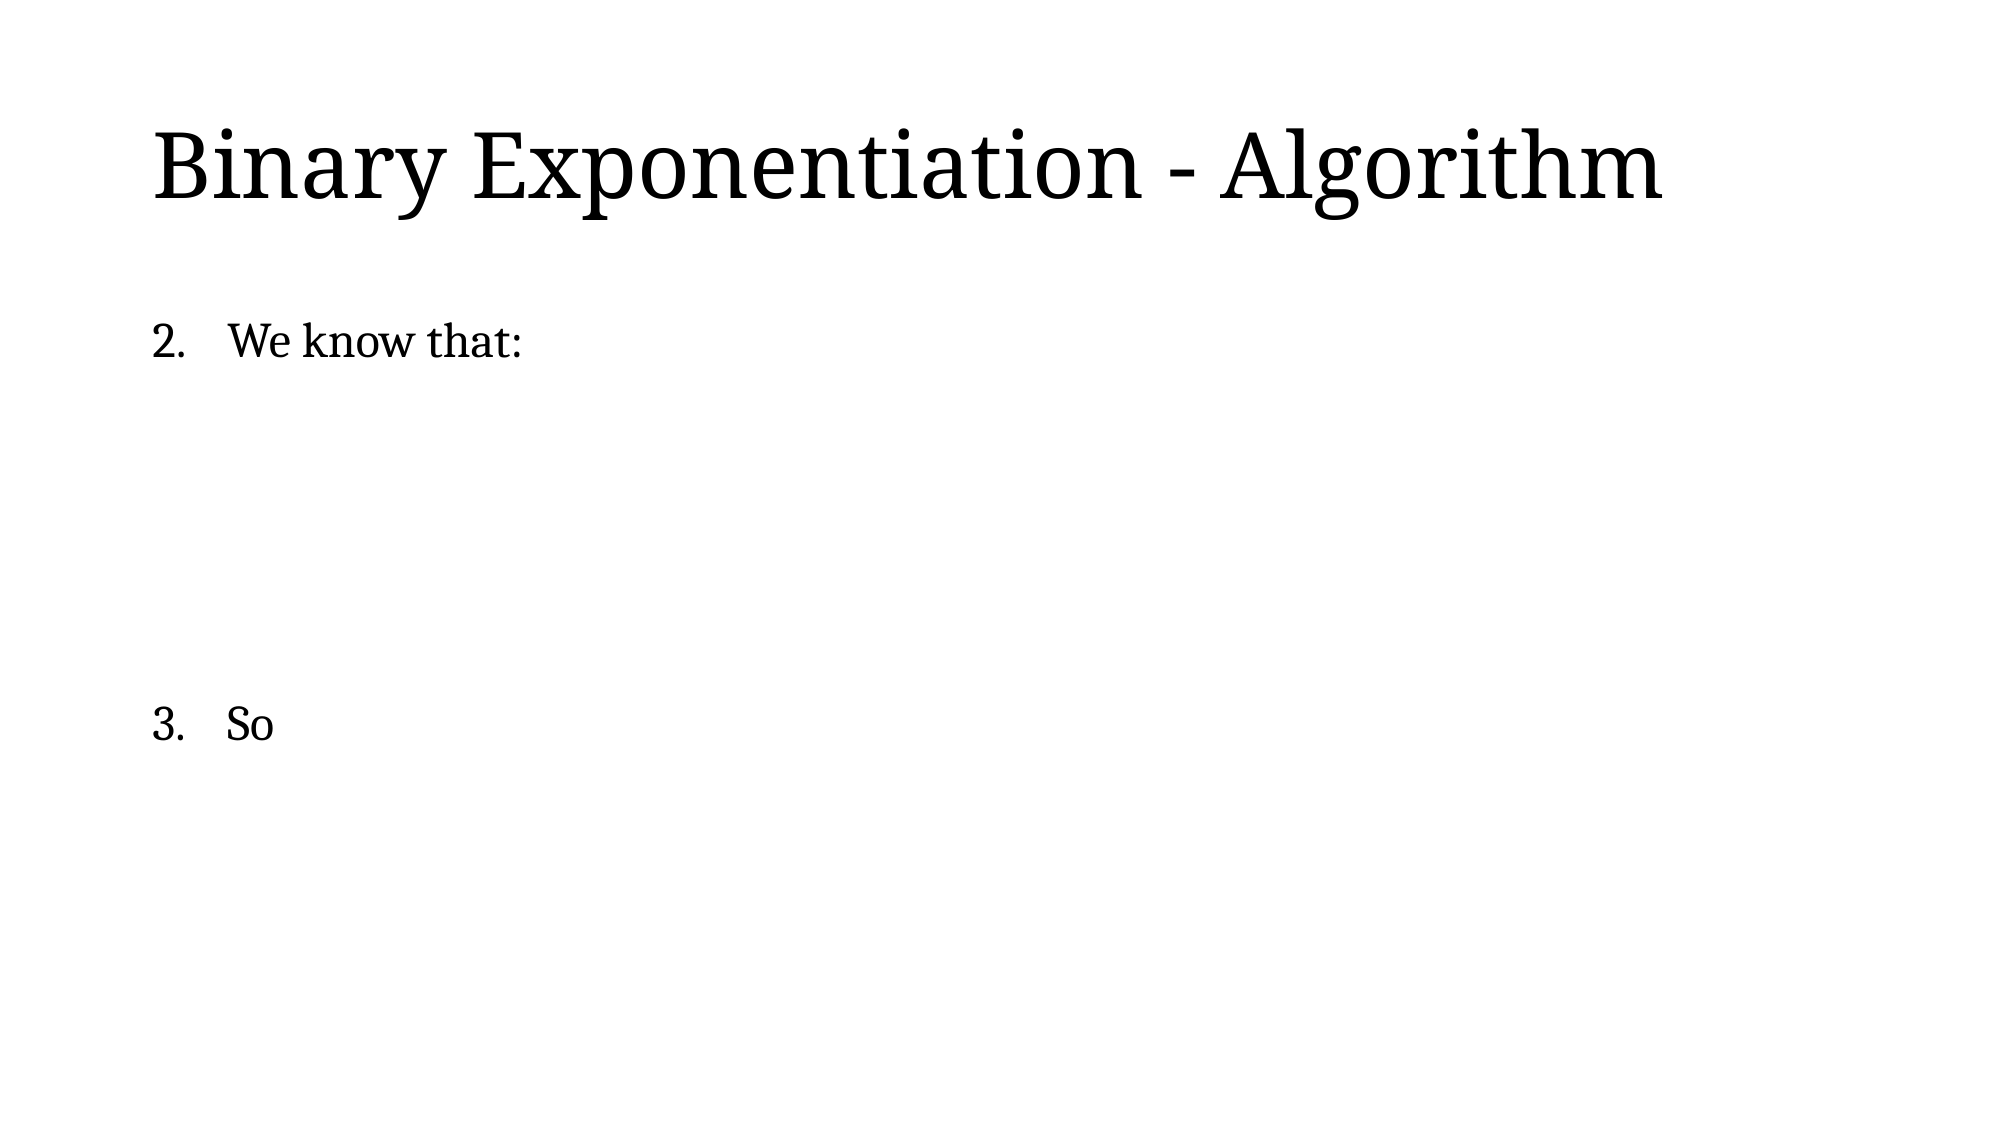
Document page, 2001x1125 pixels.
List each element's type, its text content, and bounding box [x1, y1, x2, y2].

title Binary Exponentiation - Algorithm [137, 59, 1863, 278]
